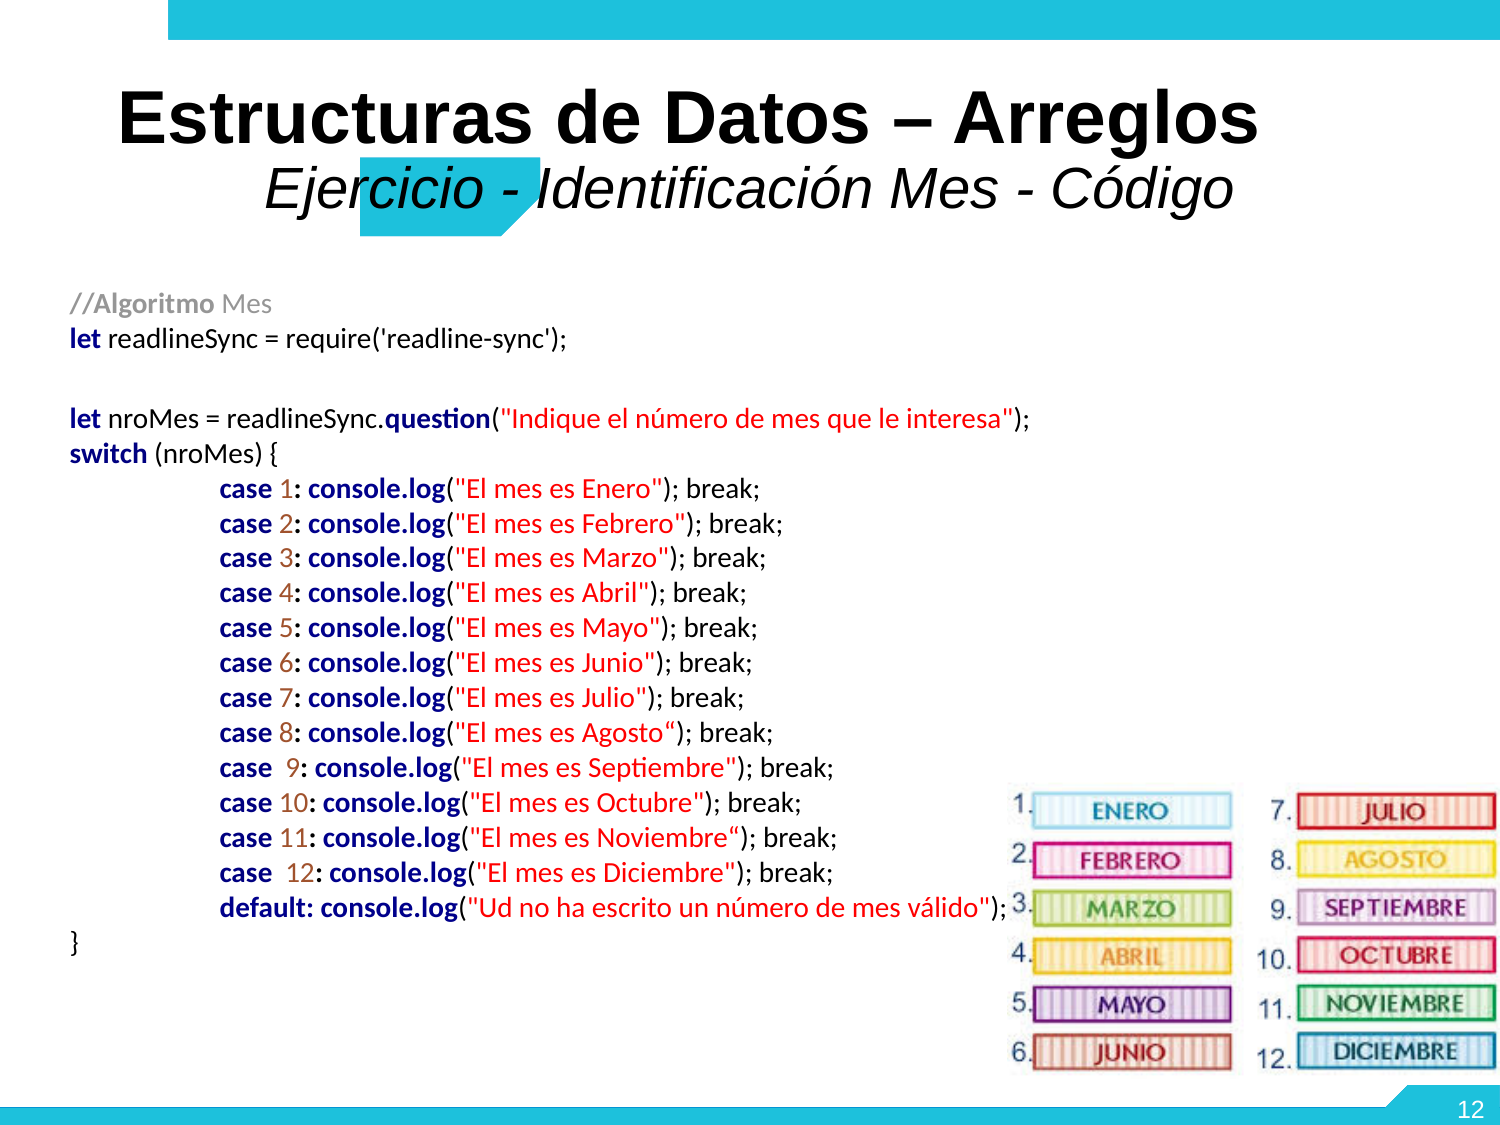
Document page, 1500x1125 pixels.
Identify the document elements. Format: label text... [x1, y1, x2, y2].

text_box Estructuras de Datos – Arreglos Ejercicio - Identificación Mes - Código [103, 45, 1397, 246]
text_box //Algoritmo Mes let readlineSync = require('readline-sync'); let nroMes = readlineSync.question("Indique el número de mes que le interesa"); switch (nroMes) { case 1: console.log("El mes es Enero"); break; case 2: console.log("El mes es Febrero"); break; case 3: console.log("El mes es Marzo"); break; case 4: console.log("El mes es Abril"); break; case 5: console.log("El mes es Mayo"); break; case 6: console.log("El mes es Junio"); break; case 7: console.log("El mes es Julio"); break; case 8: console.log("El mes es Agosto“); break; case 9: console.log("El mes es Septiembre"); break; case 10: console.log("El mes es Octubre"); break; case 11: console.log("El mes es Noviembre“); break; case 12: console.log("El mes es Diciembre"); break; default: console.log("Ud no ha escrito un número de mes válido"); } [54, 276, 1397, 991]
picture [1007, 768, 1500, 1079]
text_box 12 [1408, 1086, 1500, 1125]
